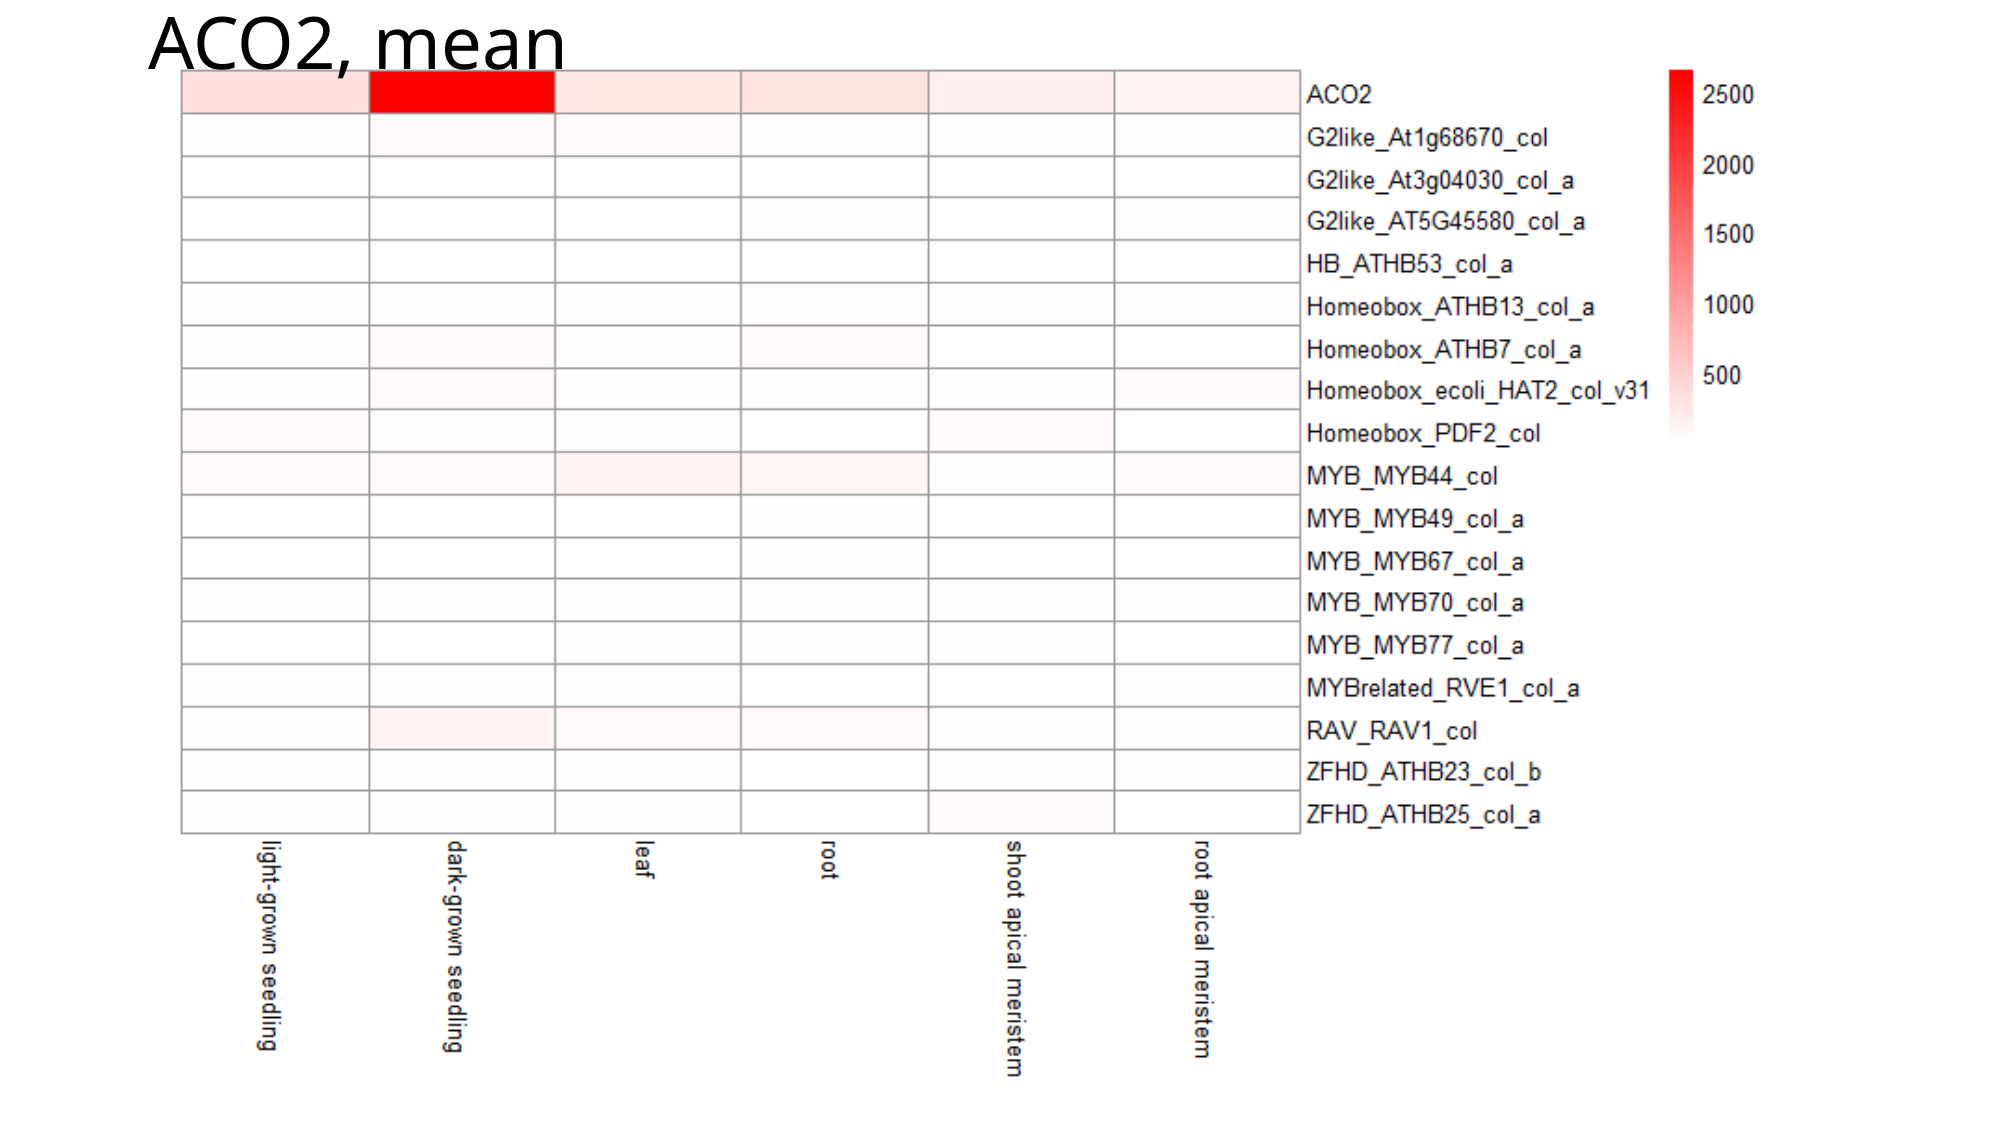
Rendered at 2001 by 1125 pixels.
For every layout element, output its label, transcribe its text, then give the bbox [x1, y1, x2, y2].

title ACO2, mean [133, 0, 1859, 94]
picture [170, 59, 1768, 1097]
